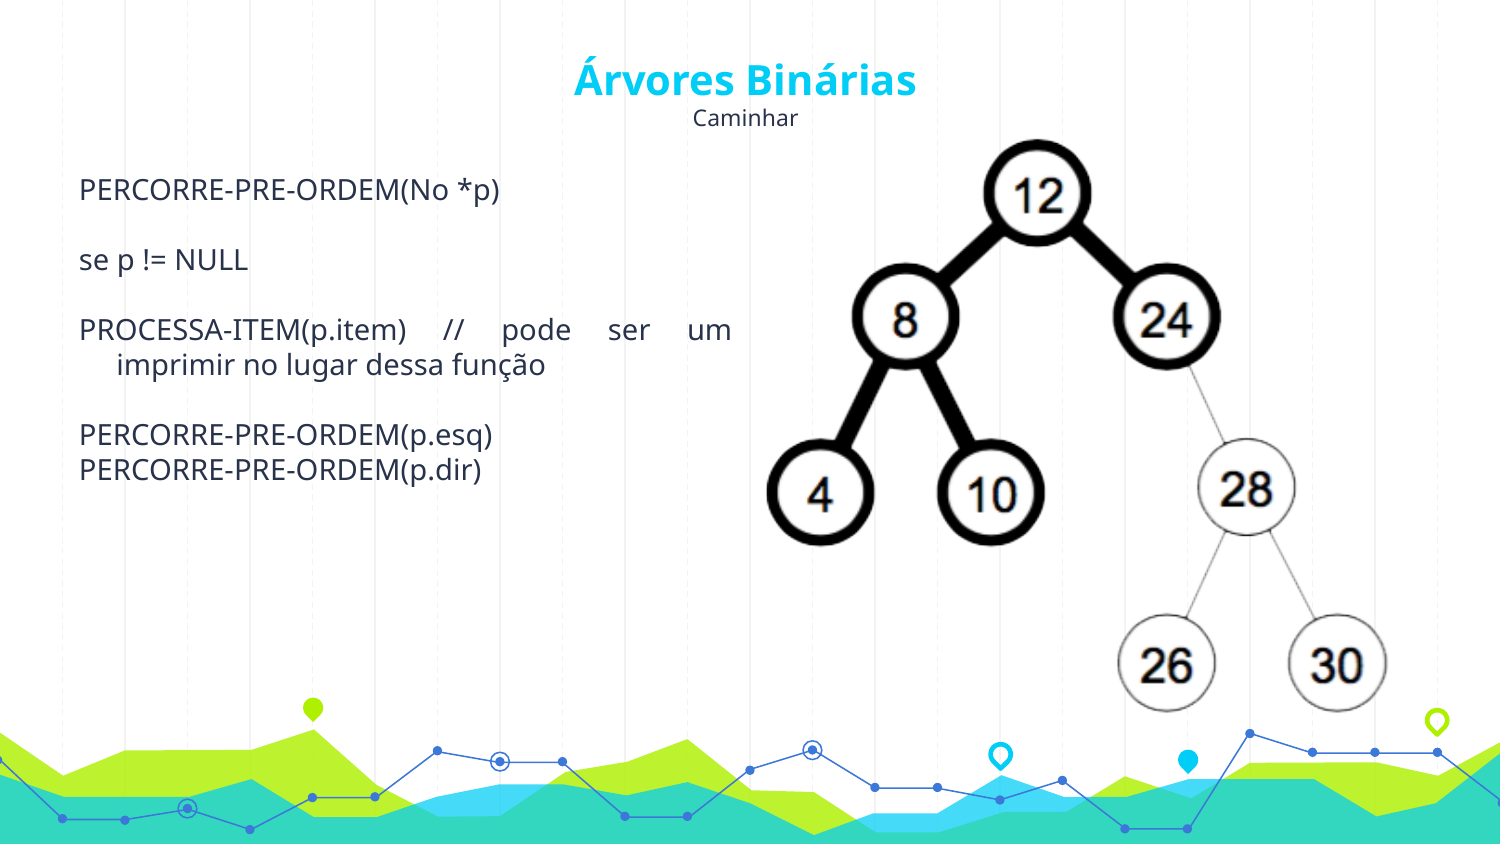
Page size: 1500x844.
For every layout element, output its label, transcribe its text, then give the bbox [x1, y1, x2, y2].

picture [585, 130, 1500, 718]
title Árvores Binárias Caminhar [171, 28, 1320, 147]
text_box PERCORRE-PRE-ORDEM(No *p) se p != NULL PROCESSA-ITEM(p.item) // pode ser um imprimir no lugar dessa função PERCORRE-PRE-ORDEM(p.esq) PERCORRE-PRE-ORDEM(p.dir) [26, 156, 748, 742]
